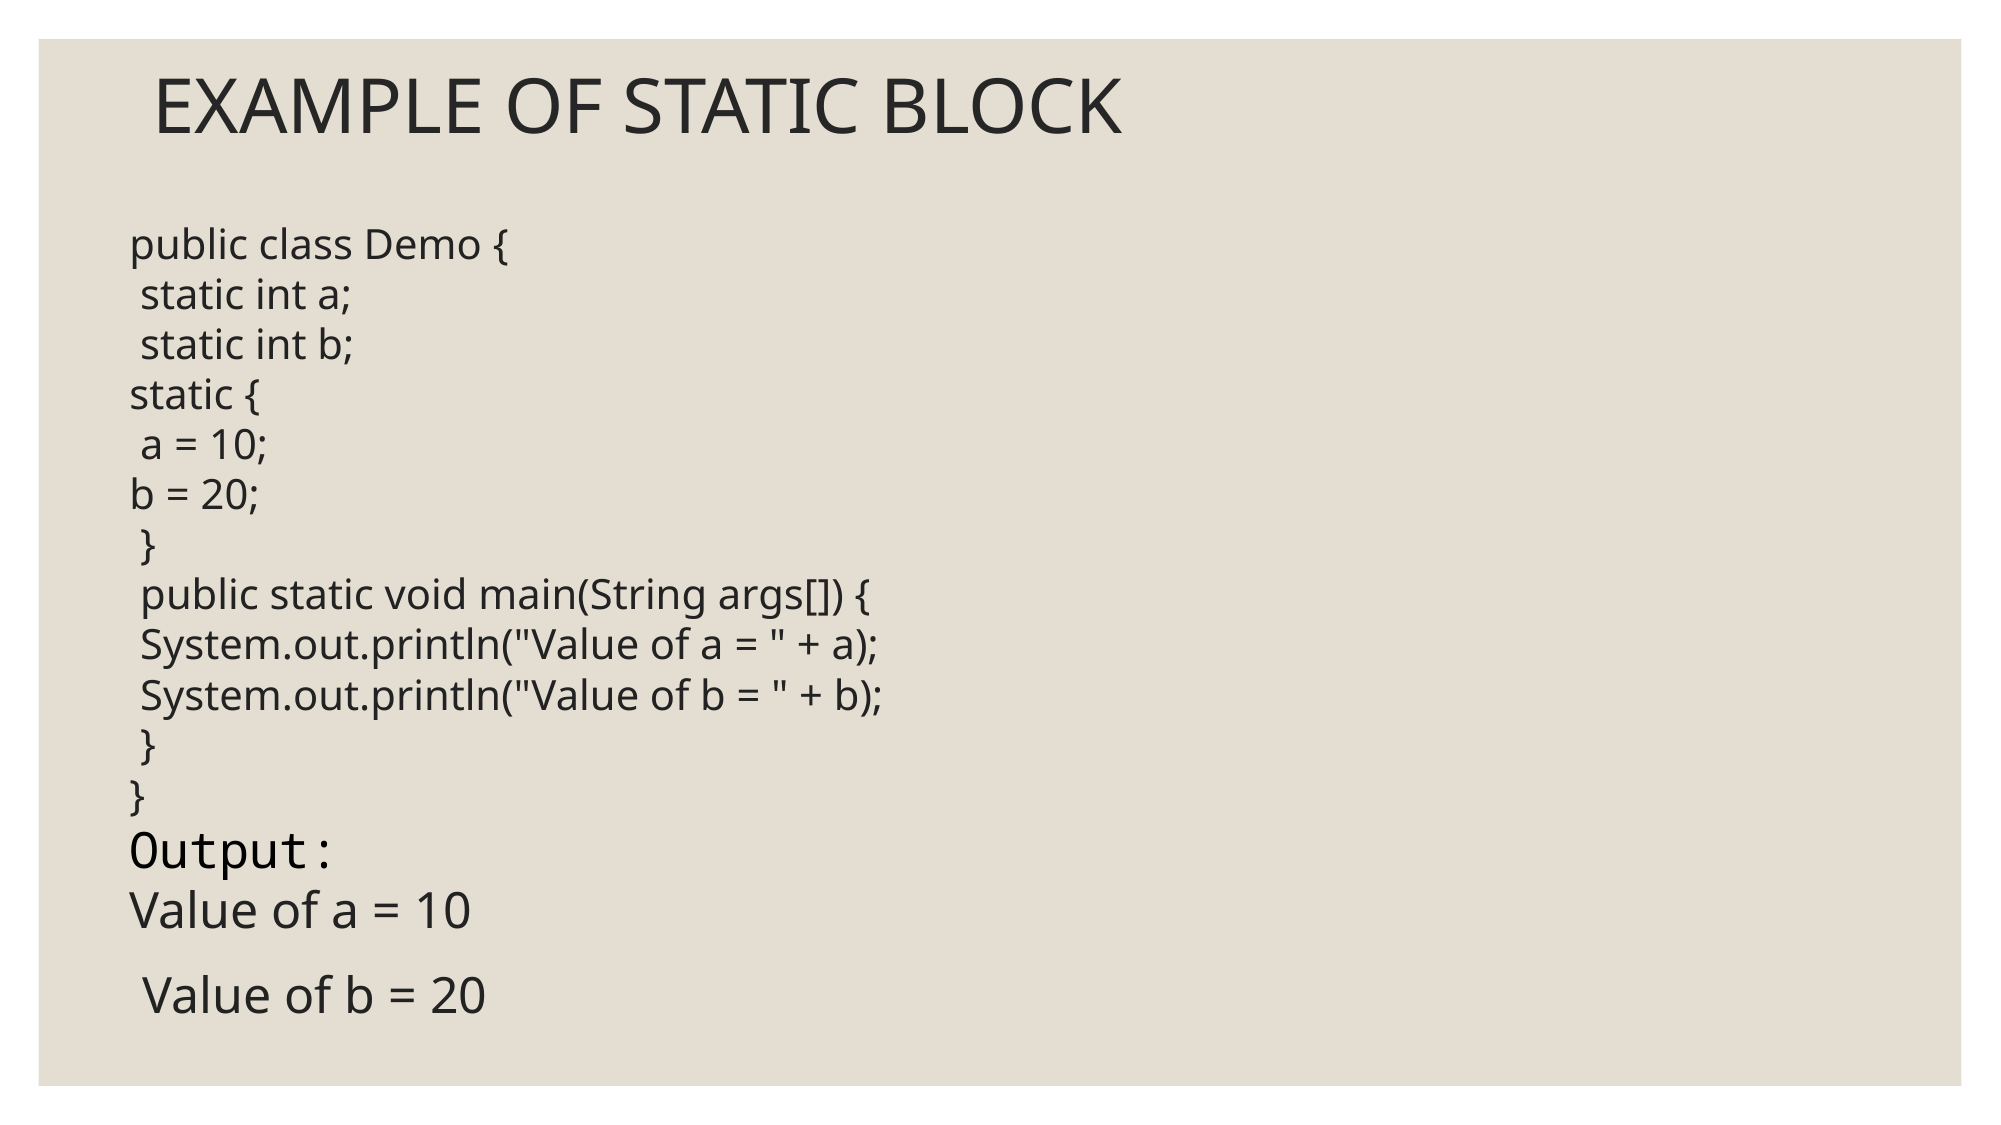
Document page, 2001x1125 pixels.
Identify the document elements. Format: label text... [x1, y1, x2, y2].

title EXAMPLE OF STATIC BLOCK [137, 59, 1350, 159]
list public class Demo { static int a; static int b; static { a = 10; b = 20; } public static void main(String args[]) { System.out.println("Value of a = " + a); System.out.println("Value of b = " + b); } } Output: Value of a = 10 Value of b = 20 [114, 210, 1886, 1066]
